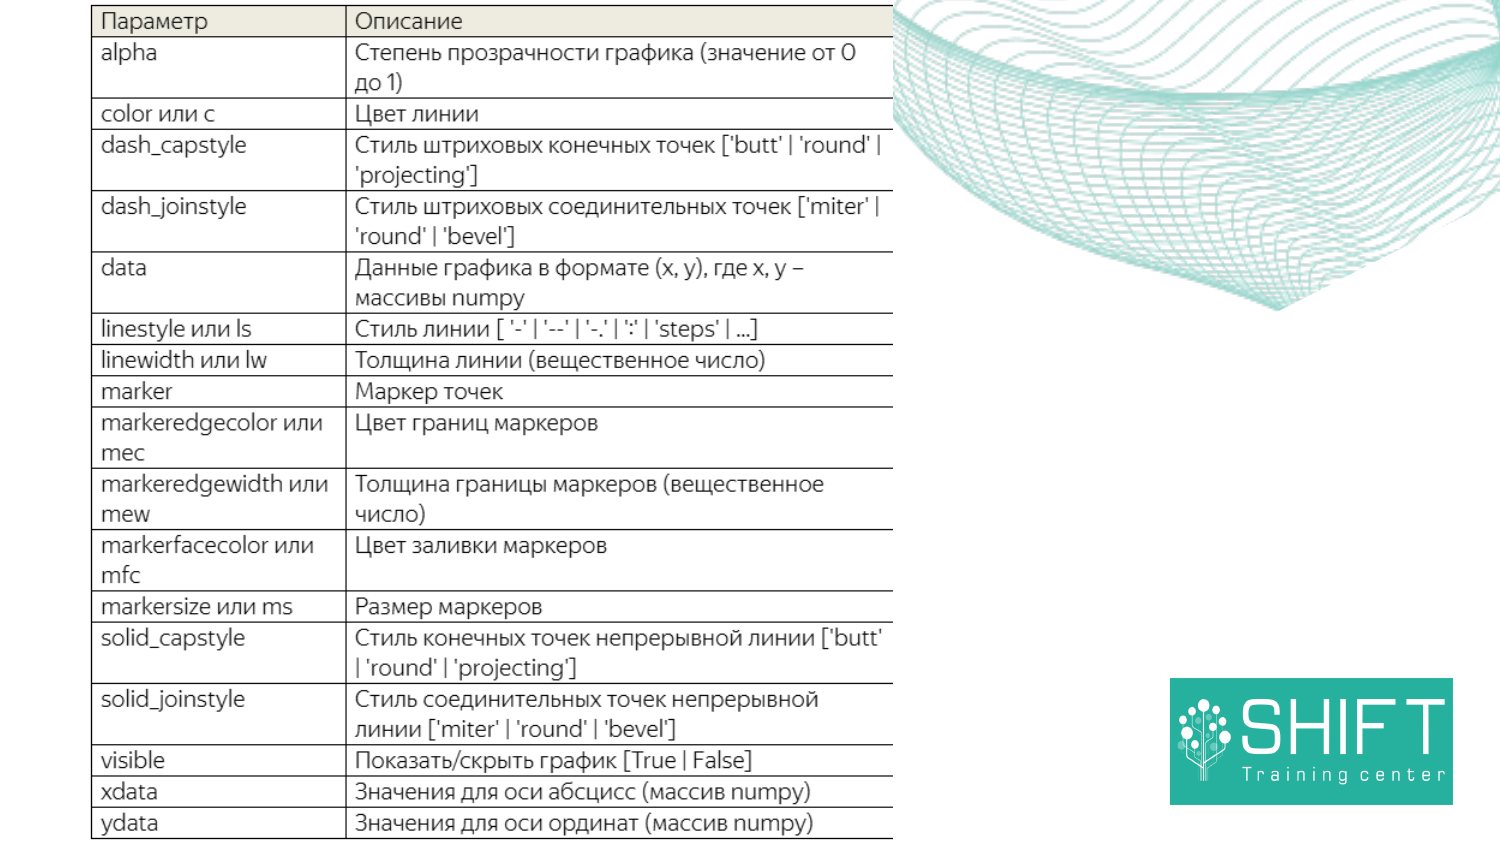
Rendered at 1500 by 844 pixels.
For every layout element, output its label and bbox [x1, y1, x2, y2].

picture [1169, 678, 1453, 805]
picture [84, 0, 893, 844]
